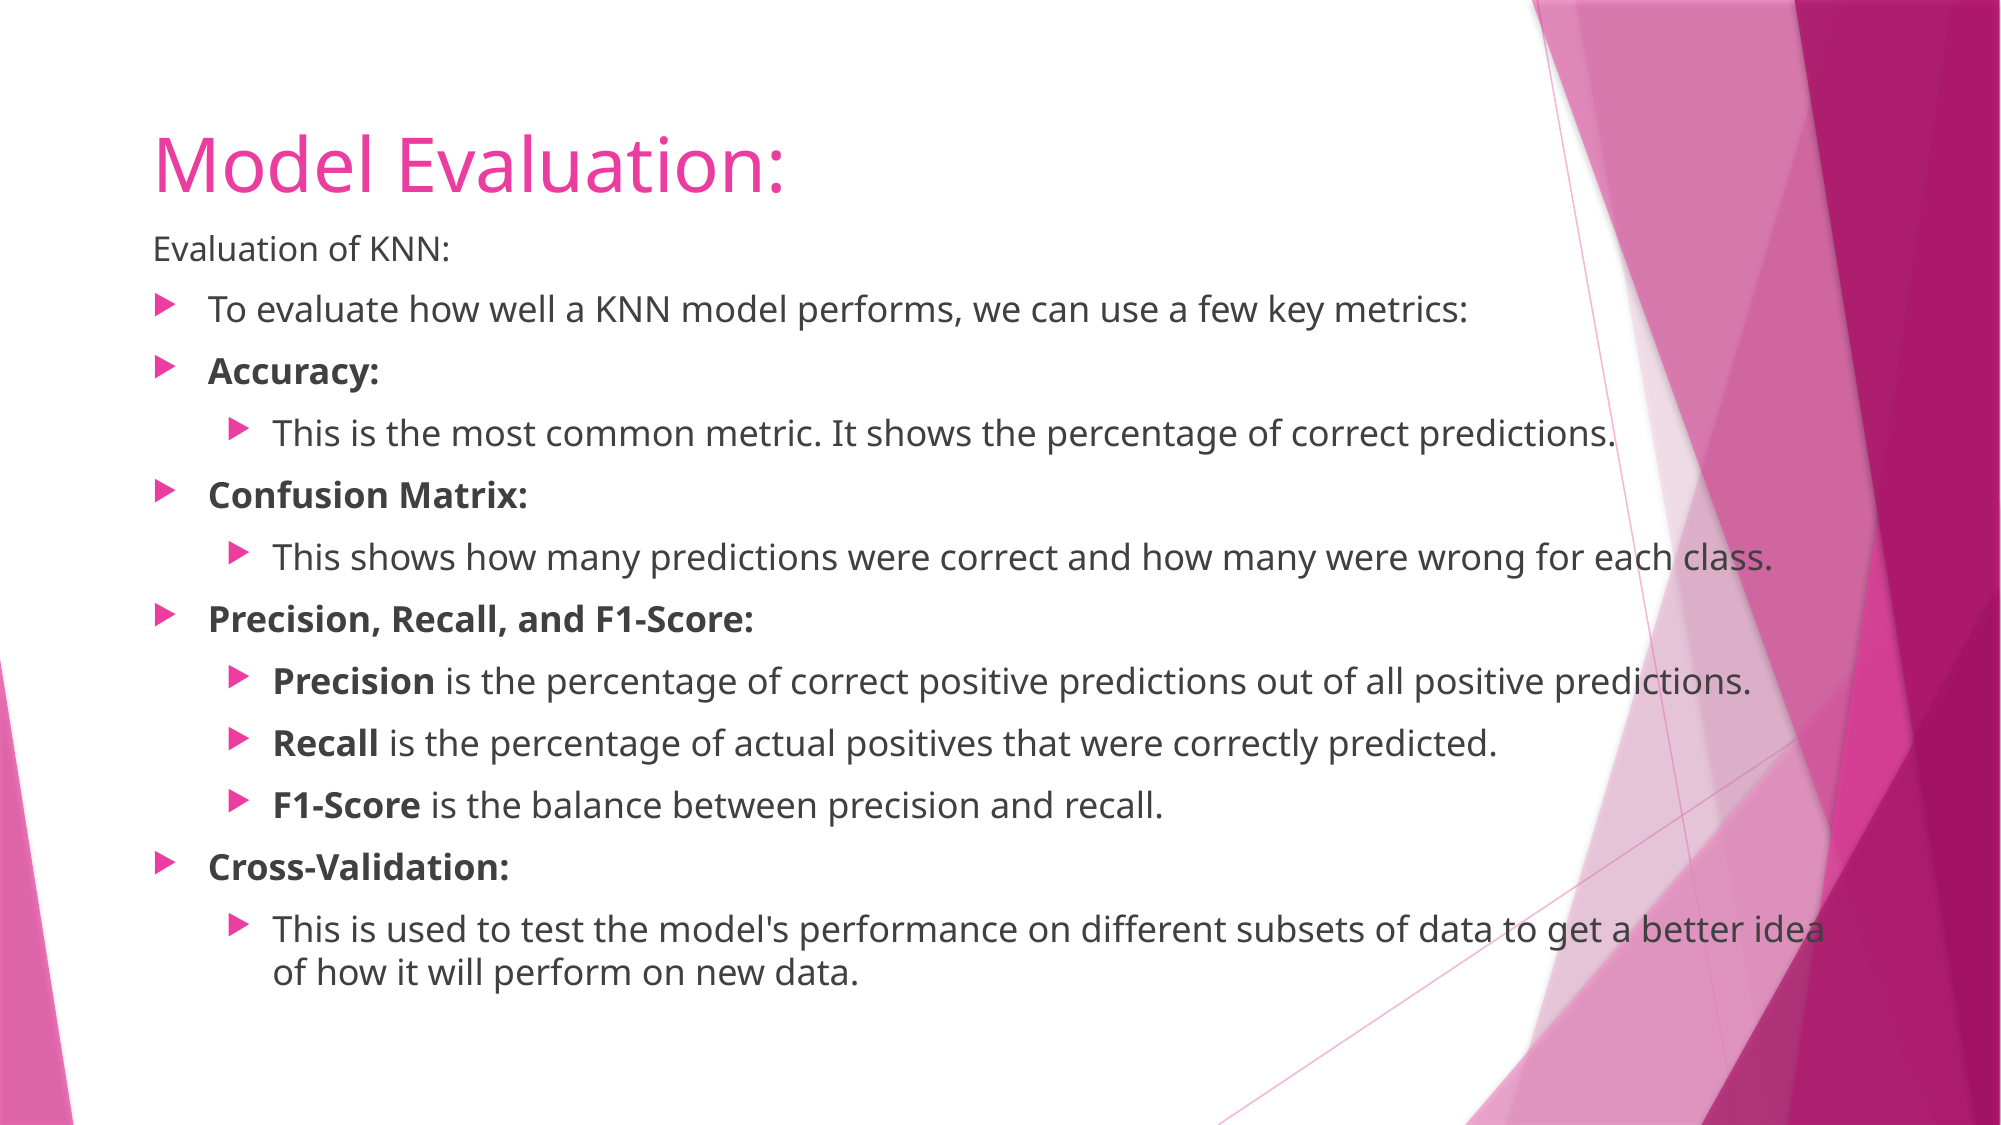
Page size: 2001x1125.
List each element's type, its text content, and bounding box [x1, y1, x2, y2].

list Model Evaluation: Evaluation of KNN: To evaluate how well a KNN model performs, we can use a few key metrics: Accuracy: This is the most common metric. It shows the percentage of correct predictions. Confusion Matrix: This shows how many predictions were correct and how many were wrong for each class. Precision, Recall, and F1-Score: Precision is the percentage of correct positive predictions out of all positive predictions. Recall is the percentage of actual positives that were correctly predicted. F1-Score is the balance between precision and recall. Cross-Validation: This is used to test the model's performance on different subsets of data to get a better idea of how it will perform on new data. [137, 109, 1863, 1014]
